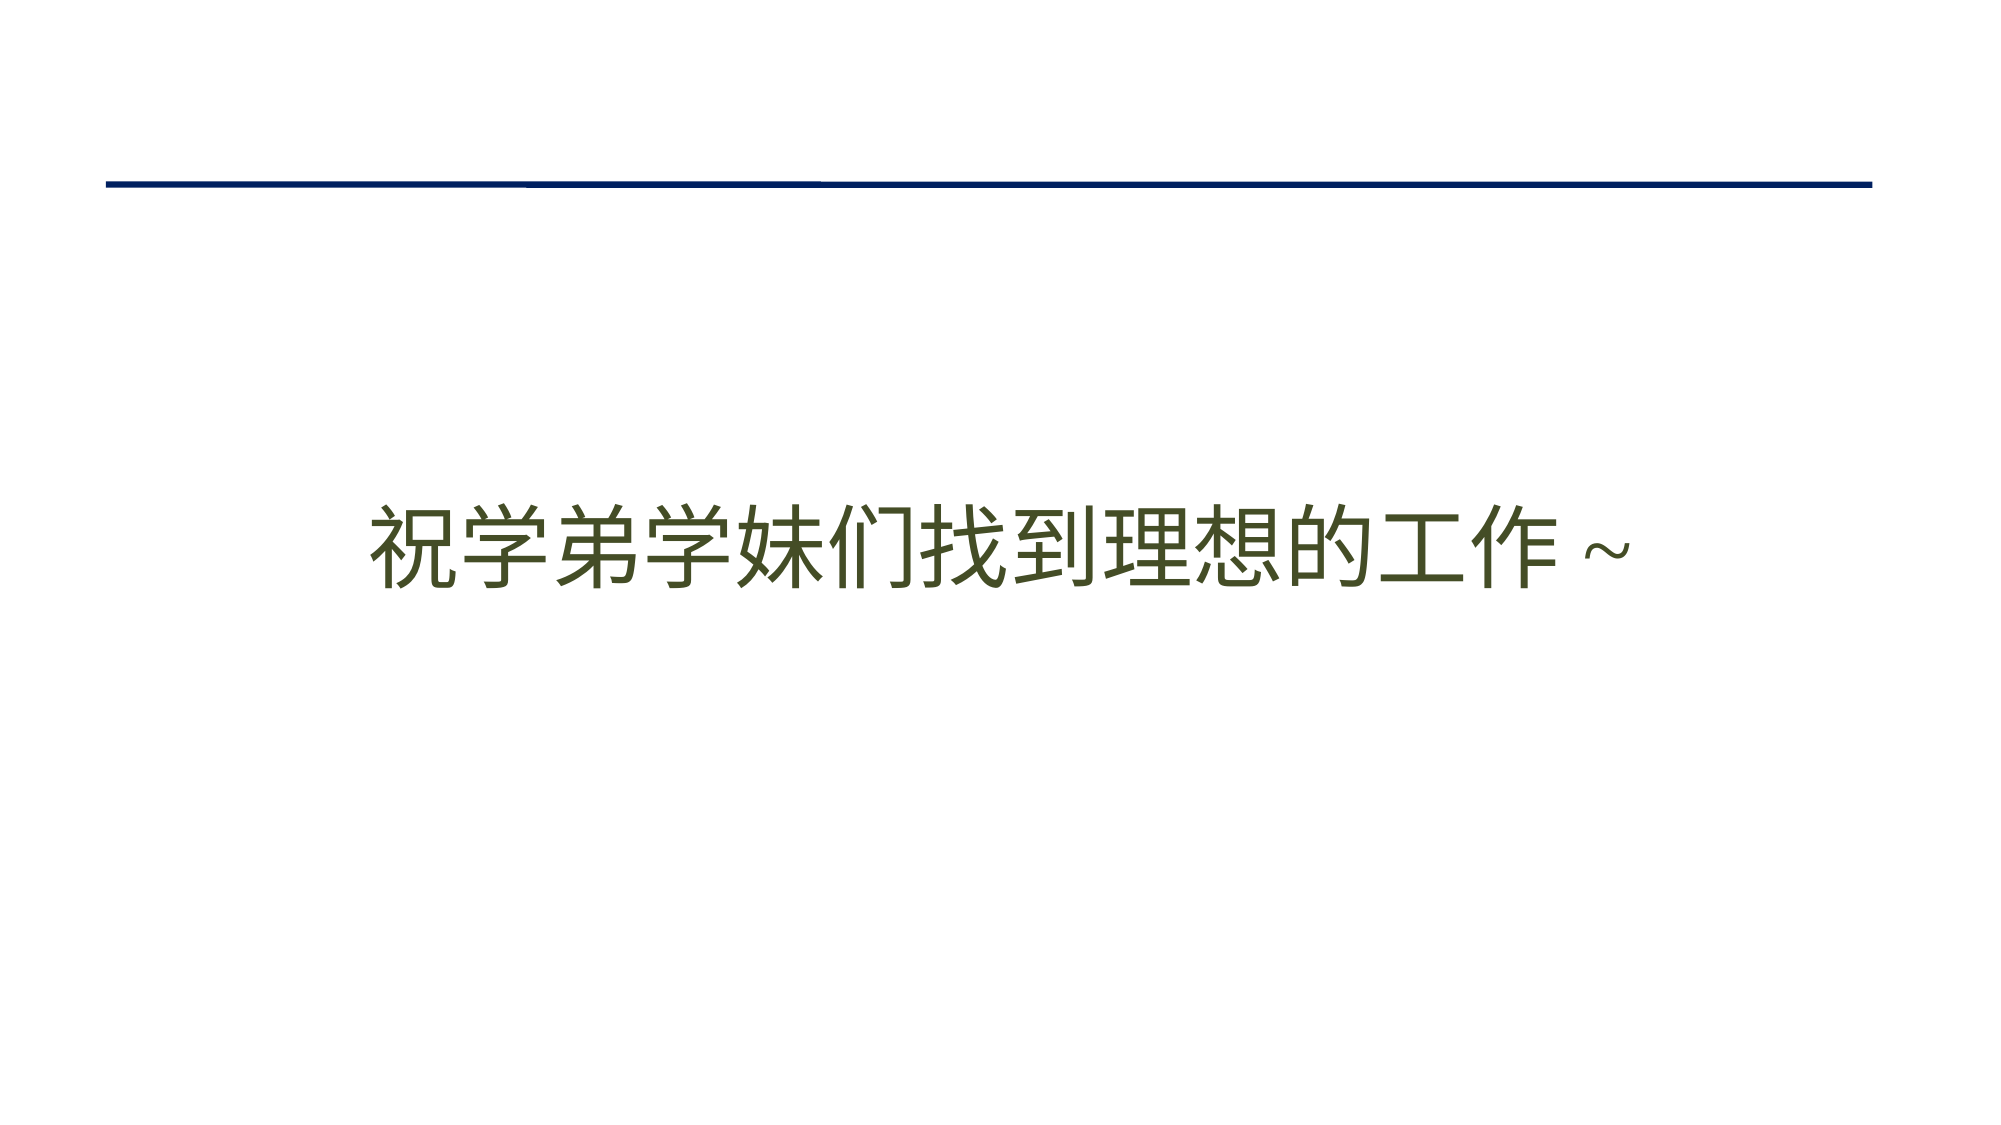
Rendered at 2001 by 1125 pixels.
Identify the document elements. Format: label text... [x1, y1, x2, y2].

title 祝学弟学妹们找到理想的工作~ [99, 441, 1901, 608]
